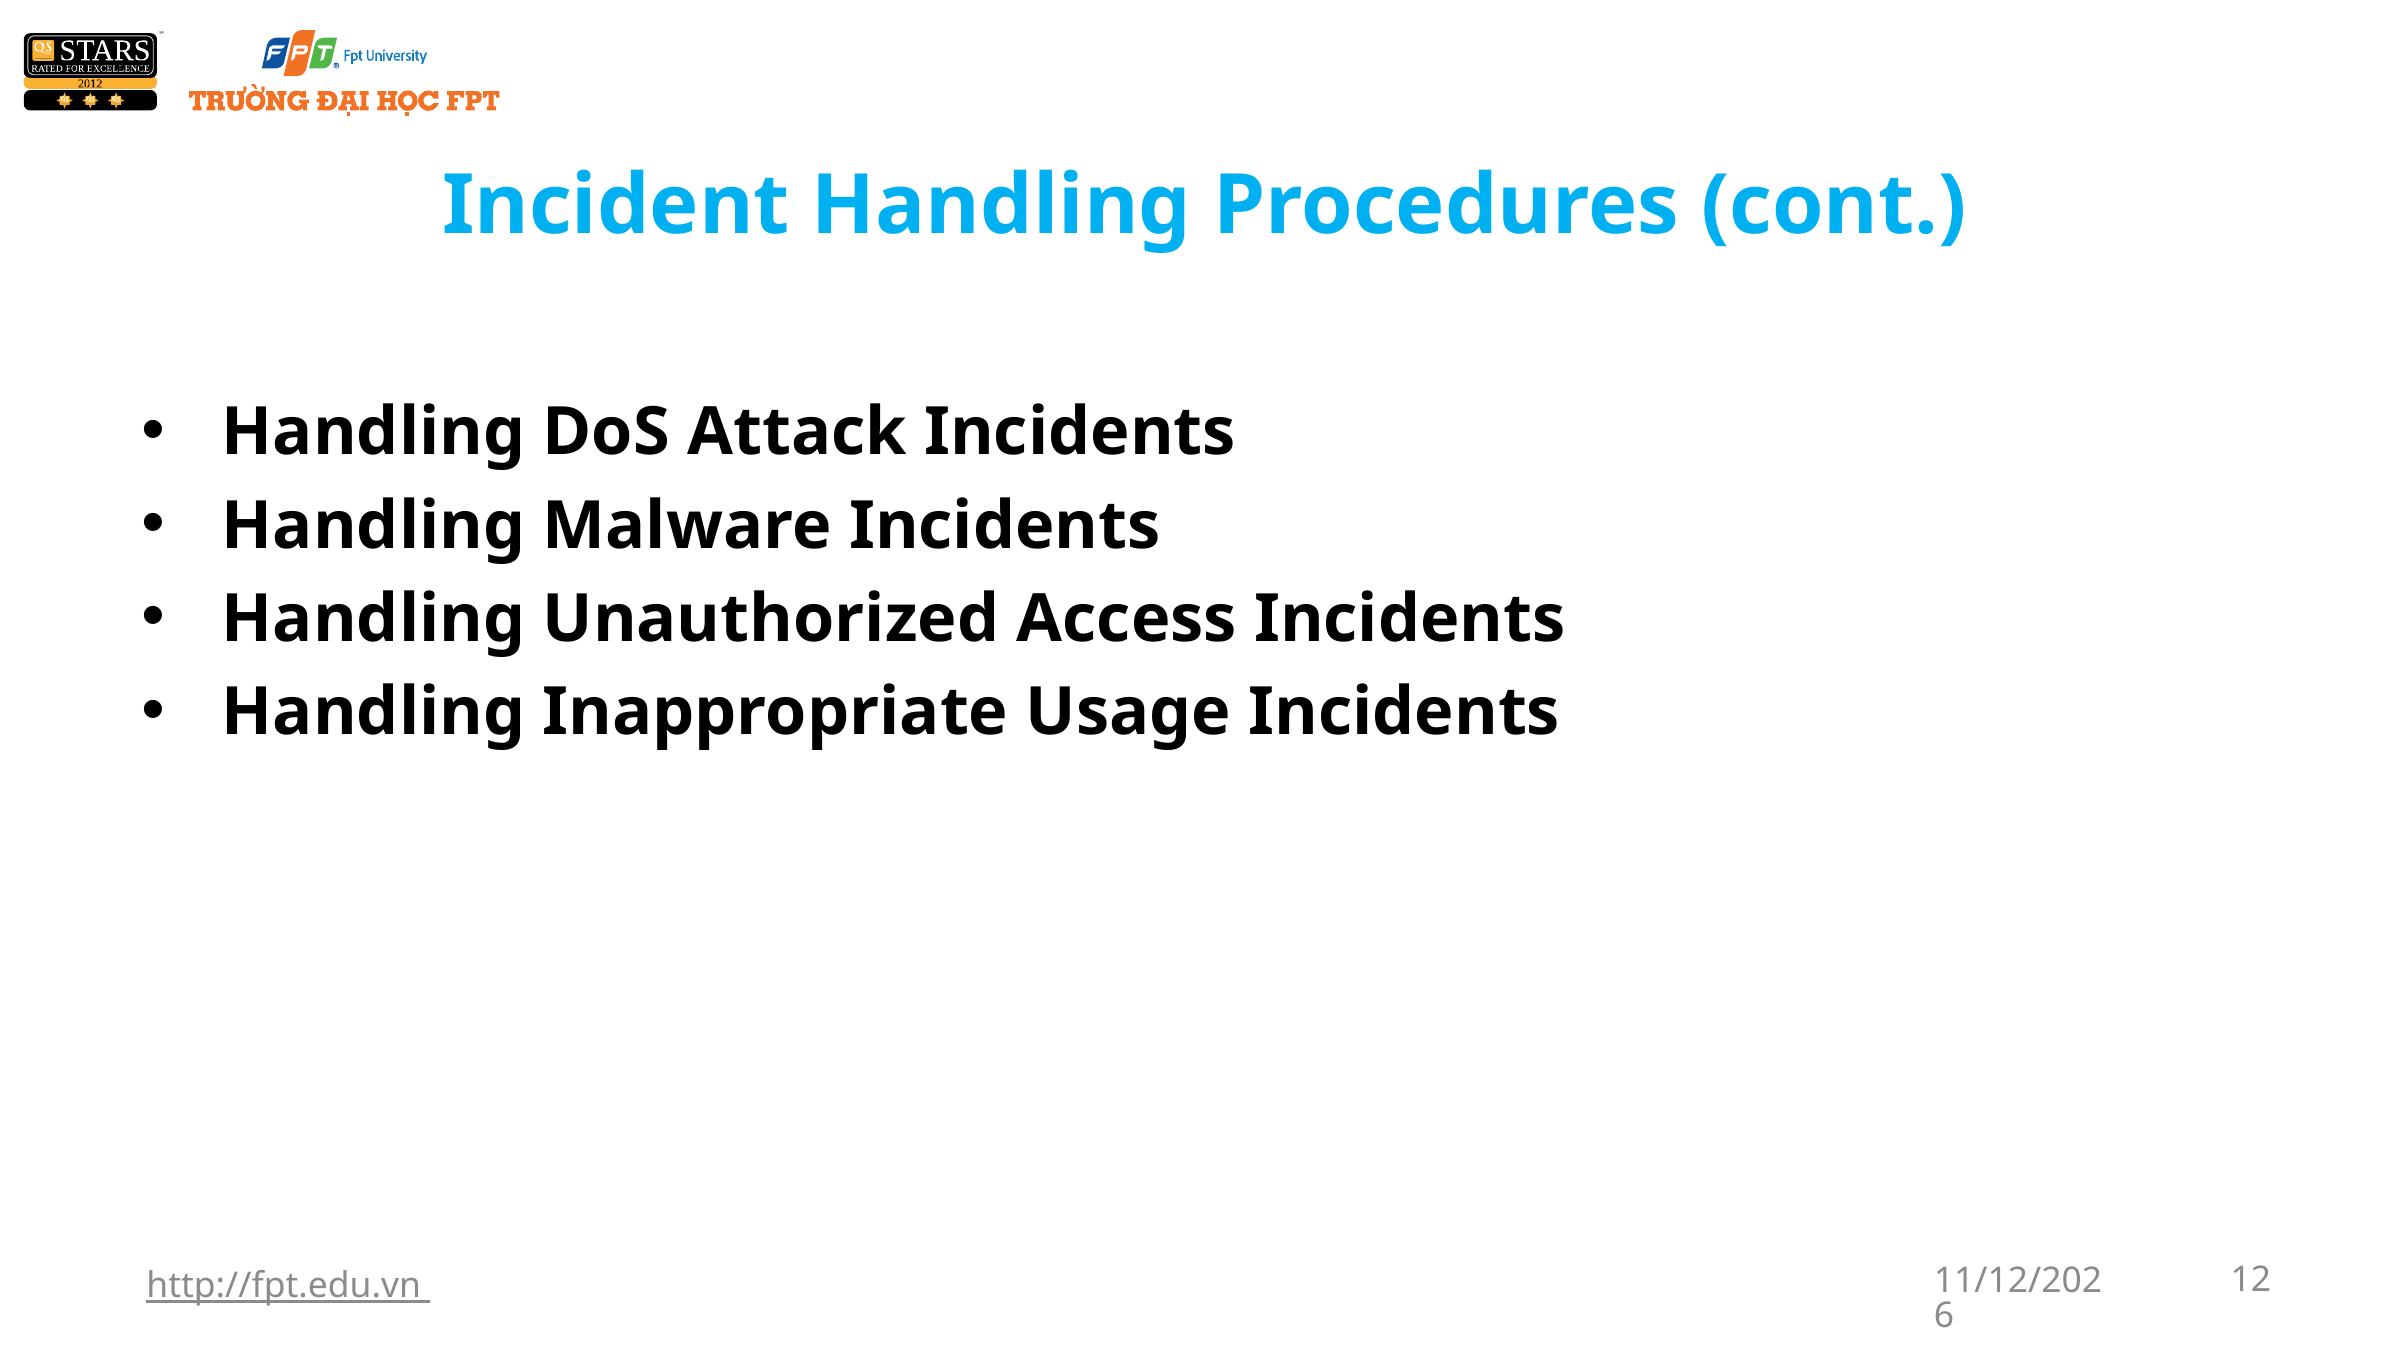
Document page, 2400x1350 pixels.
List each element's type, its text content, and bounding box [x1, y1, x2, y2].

slide_number 12 [2175, 1250, 2293, 1312]
list Handling DoS Attack Incidents Handling Malware Incidents Handling Unauthorized Access Incidents Handling Inappropriate Usage Incidents [120, 377, 2280, 1050]
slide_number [1912, 1250, 2138, 1313]
title Incident Handling Procedures (cont.) [125, 87, 2285, 313]
footer http://fpt.edu.vn [125, 1250, 885, 1322]
